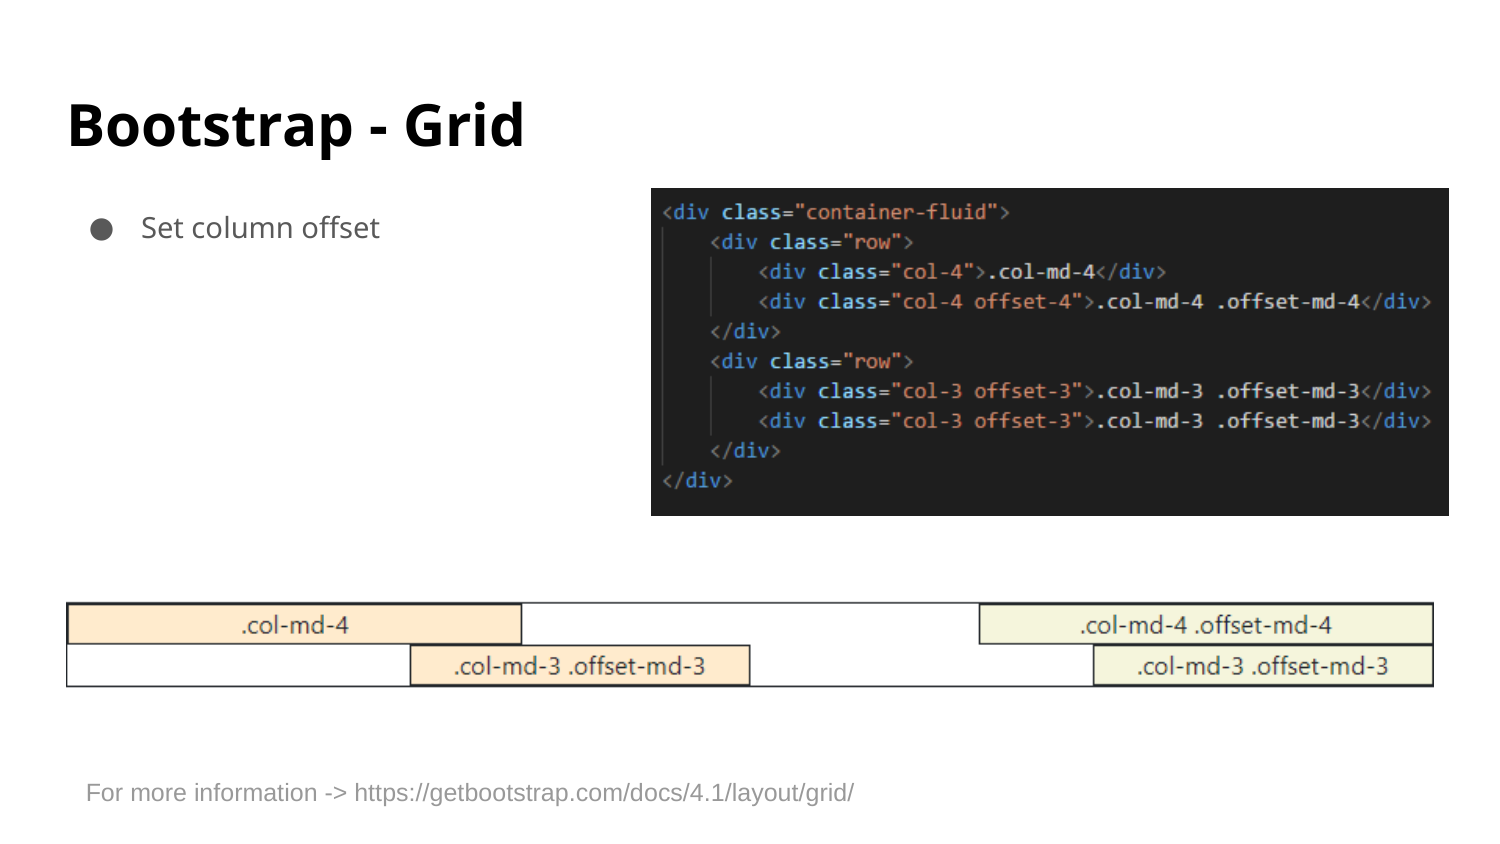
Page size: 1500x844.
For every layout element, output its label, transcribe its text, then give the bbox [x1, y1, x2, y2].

text_box For more information -> https://getbootstrap.com/docs/4.1/layout/grid/ [70, 761, 1371, 824]
picture [651, 188, 1450, 516]
picture [66, 574, 1434, 719]
title Bootstrap - Grid [51, 72, 1449, 167]
list Set column offset [51, 189, 1449, 750]
